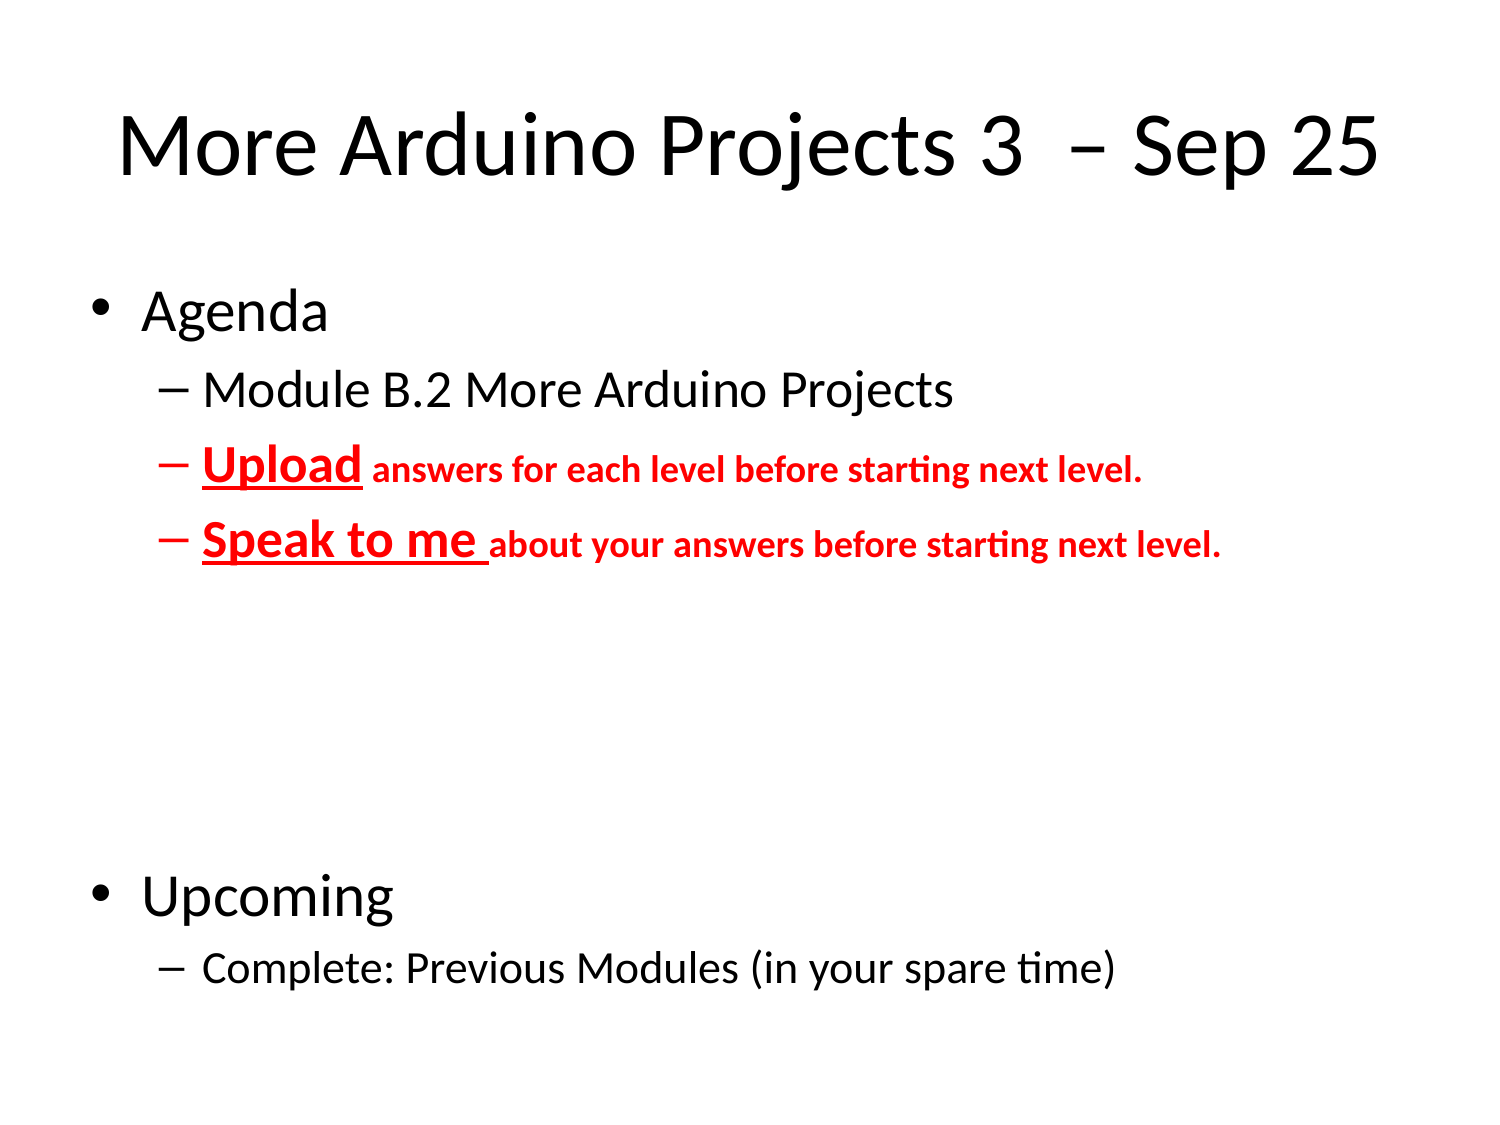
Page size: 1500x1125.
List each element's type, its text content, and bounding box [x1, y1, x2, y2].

title More Arduino Projects 3 – Sep 25 [75, 45, 1425, 233]
list Agenda Module B.2 More Arduino Projects Upload answers for each level before starting next level. Speak to me about your answers before starting next level. Upcoming Complete: Previous Modules (in your spare time) [75, 262, 1425, 1005]
